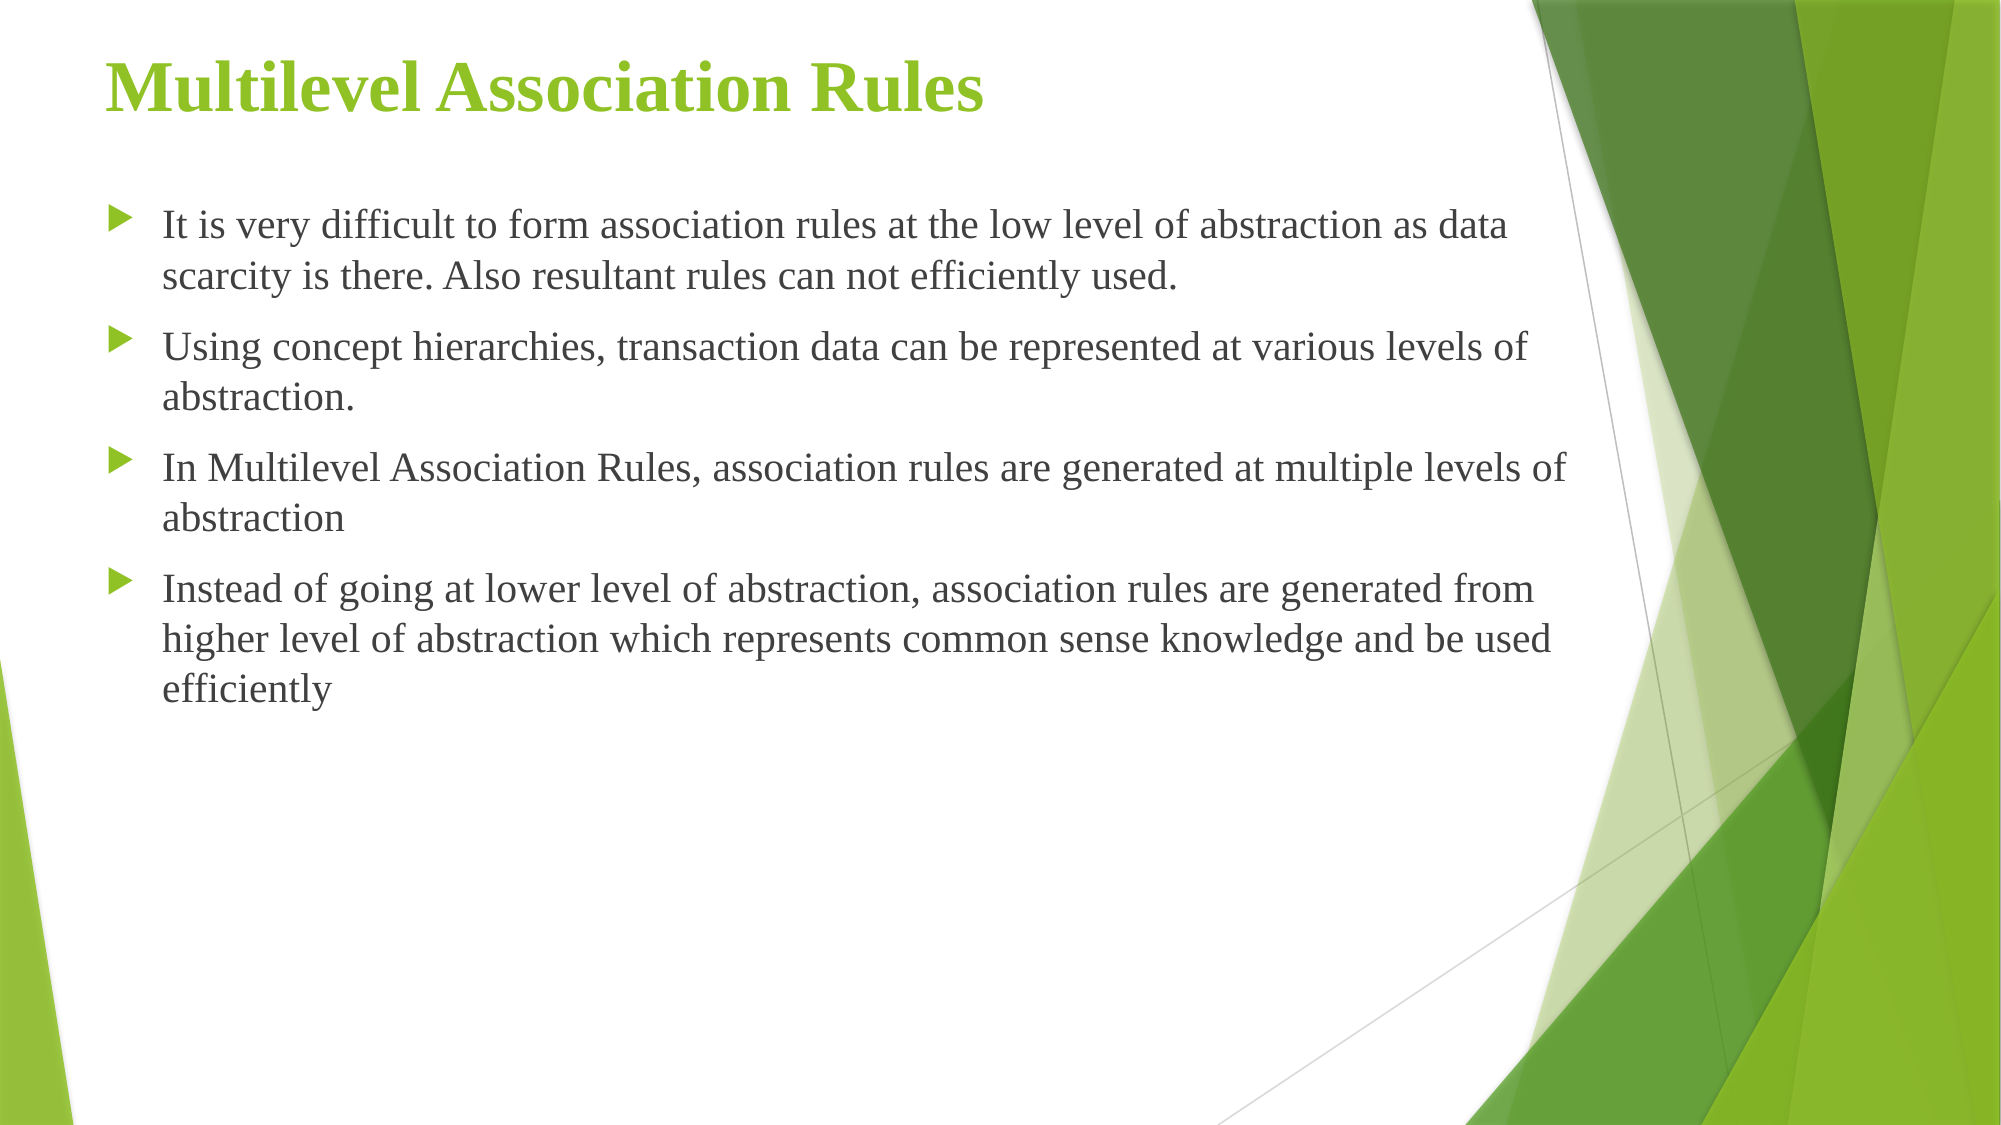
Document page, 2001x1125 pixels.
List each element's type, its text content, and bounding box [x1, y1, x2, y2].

list It is very difficult to form association rules at the low level of abstraction as data scarcity is there. Also resultant rules can not efficiently used. Using concept hierarchies, transaction data can be represented at various levels of abstraction. In Multilevel Association Rules, association rules are generated at multiple levels of abstraction Instead of going at lower level of abstraction, association rules are generated from higher level of abstraction which represents common sense knowledge and be used efficiently [90, 189, 1634, 821]
title Multilevel Association Rules [90, 30, 1816, 249]
